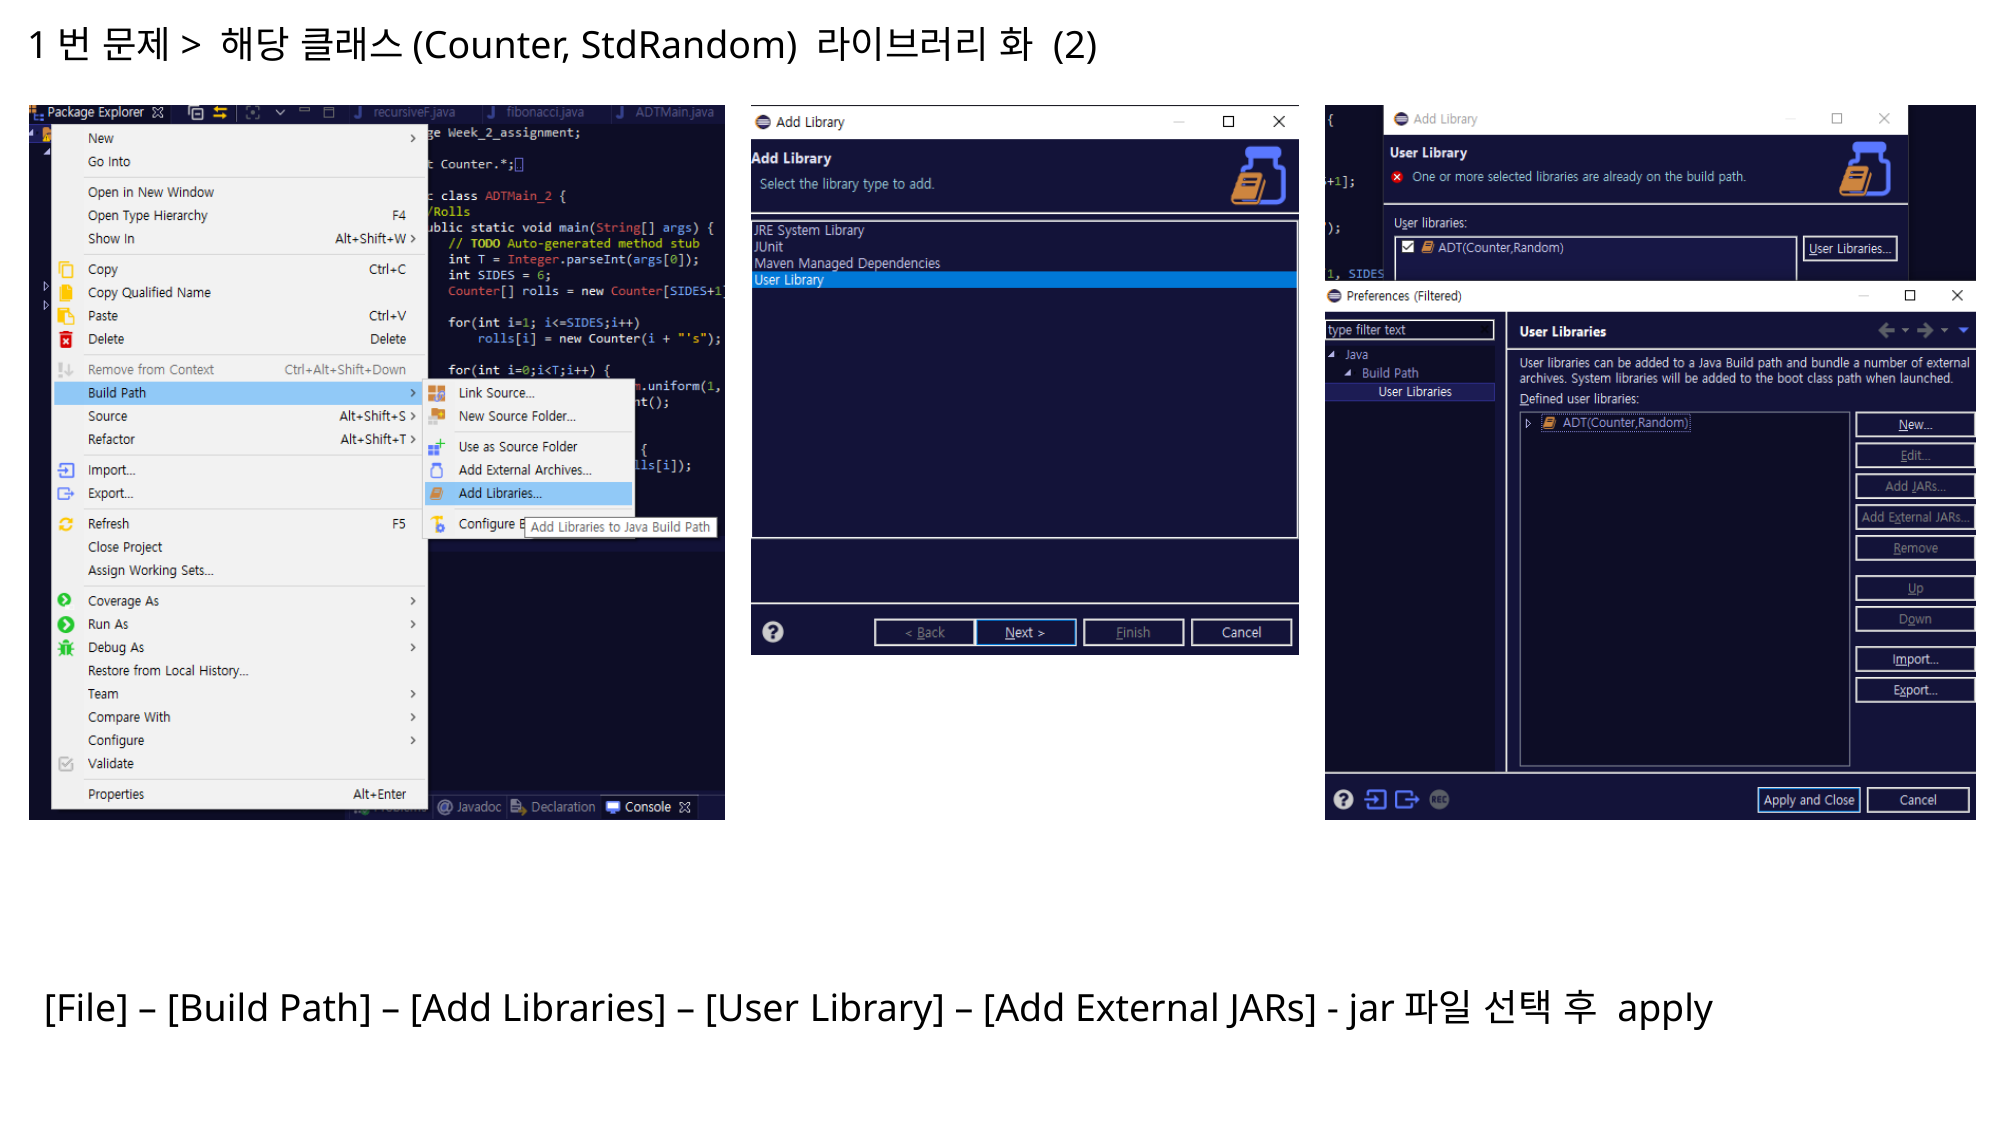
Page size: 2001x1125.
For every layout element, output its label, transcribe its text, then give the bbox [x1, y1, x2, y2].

text_box 1번 문제> 해당 클래스(Counter, StdRandom) 라이브러리 화 (2) [12, 13, 1653, 74]
text_box [File] – [Build Path] – [Add Libraries] – [User Library] – [Add External JARs] - jar파일 선택 후 apply [29, 976, 1728, 1036]
picture [1325, 105, 1976, 821]
picture [751, 105, 1299, 655]
picture [29, 105, 725, 821]
